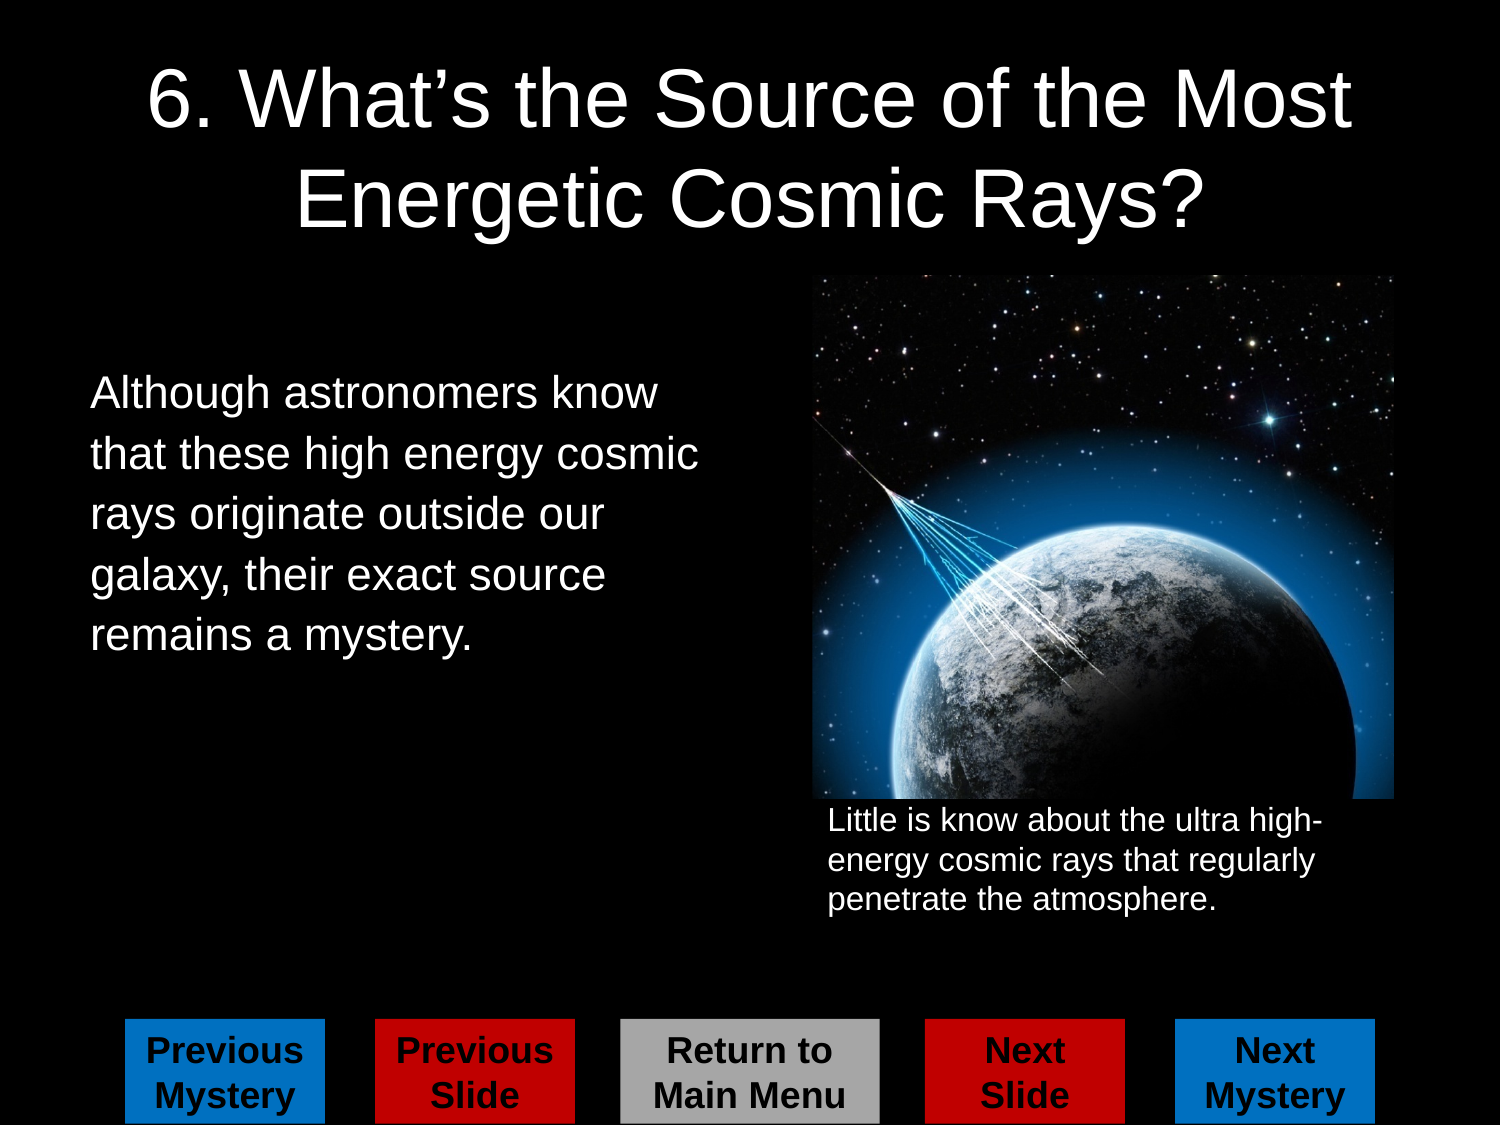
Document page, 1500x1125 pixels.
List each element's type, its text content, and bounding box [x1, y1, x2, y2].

text_box Next Mystery [1175, 1018, 1375, 1124]
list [812, 274, 1395, 799]
title 6. What’s the Source of the Most Energetic Cosmic Rays? [75, 0, 1425, 288]
text_box Previous Mystery [125, 1018, 325, 1124]
list Although astronomers know that these high energy cosmic rays originate outside our galaxy, their exact source remains a mystery. [75, 350, 763, 725]
list Little is know about the ultra high-energy cosmic rays that regularly penetrate the atmosphere. [812, 800, 1400, 925]
